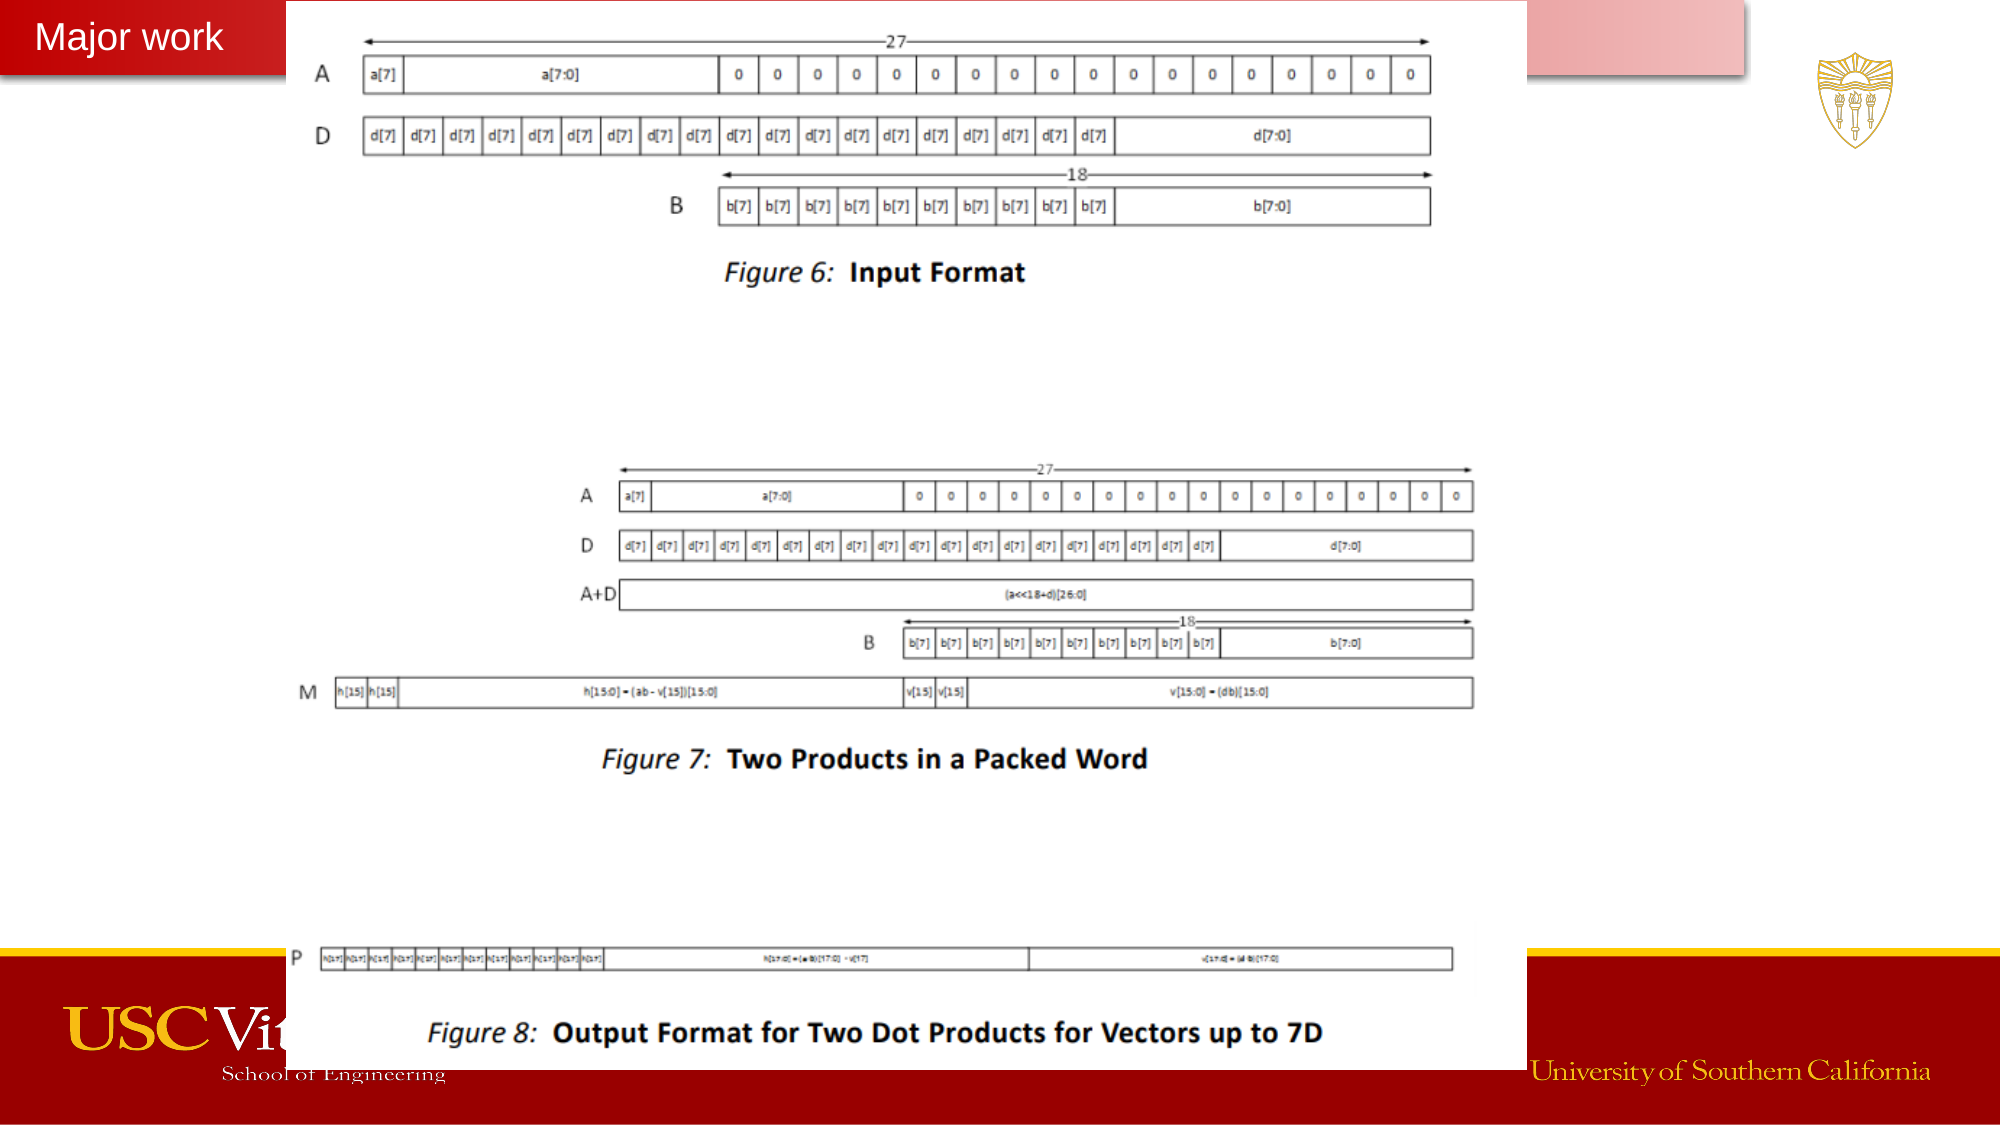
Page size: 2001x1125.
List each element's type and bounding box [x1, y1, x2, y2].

text_box [0, 0, 285, 75]
picture [63, 1, 1528, 1084]
picture [1530, 1059, 1930, 1086]
picture [1793, 38, 1917, 162]
text_box [1527, 0, 1745, 75]
